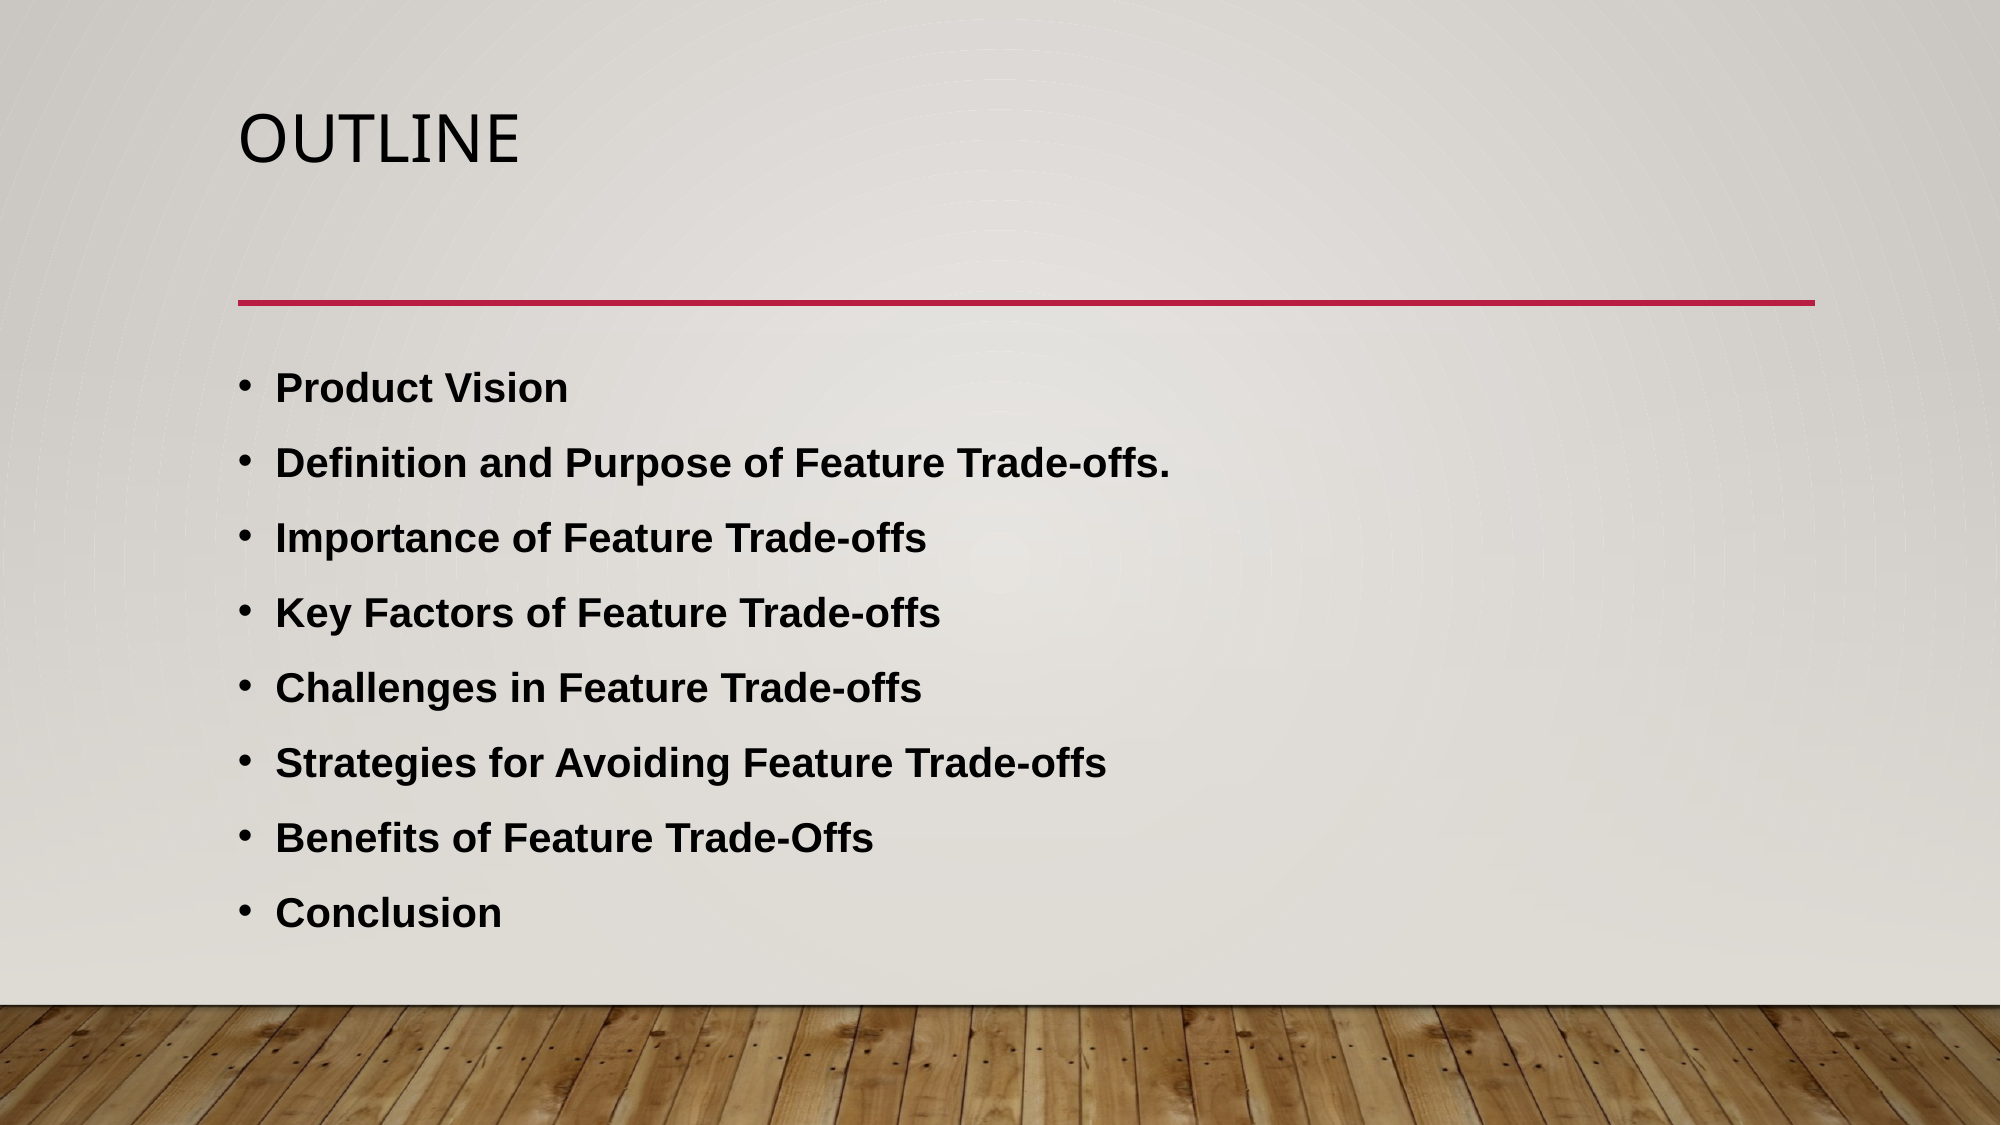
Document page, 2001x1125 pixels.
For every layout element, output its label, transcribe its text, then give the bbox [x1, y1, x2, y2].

title outline [222, 97, 1775, 217]
list Product Vision Definition and Purpose of Feature Trade-offs. Importance of Feature Trade-offs Key Factors of Feature Trade-offs Challenges in Feature Trade-offs Strategies for Avoiding Feature Trade-offs Benefits of Feature Trade-Offs Conclusion [222, 291, 1912, 945]
picture [0, 1005, 2000, 1125]
